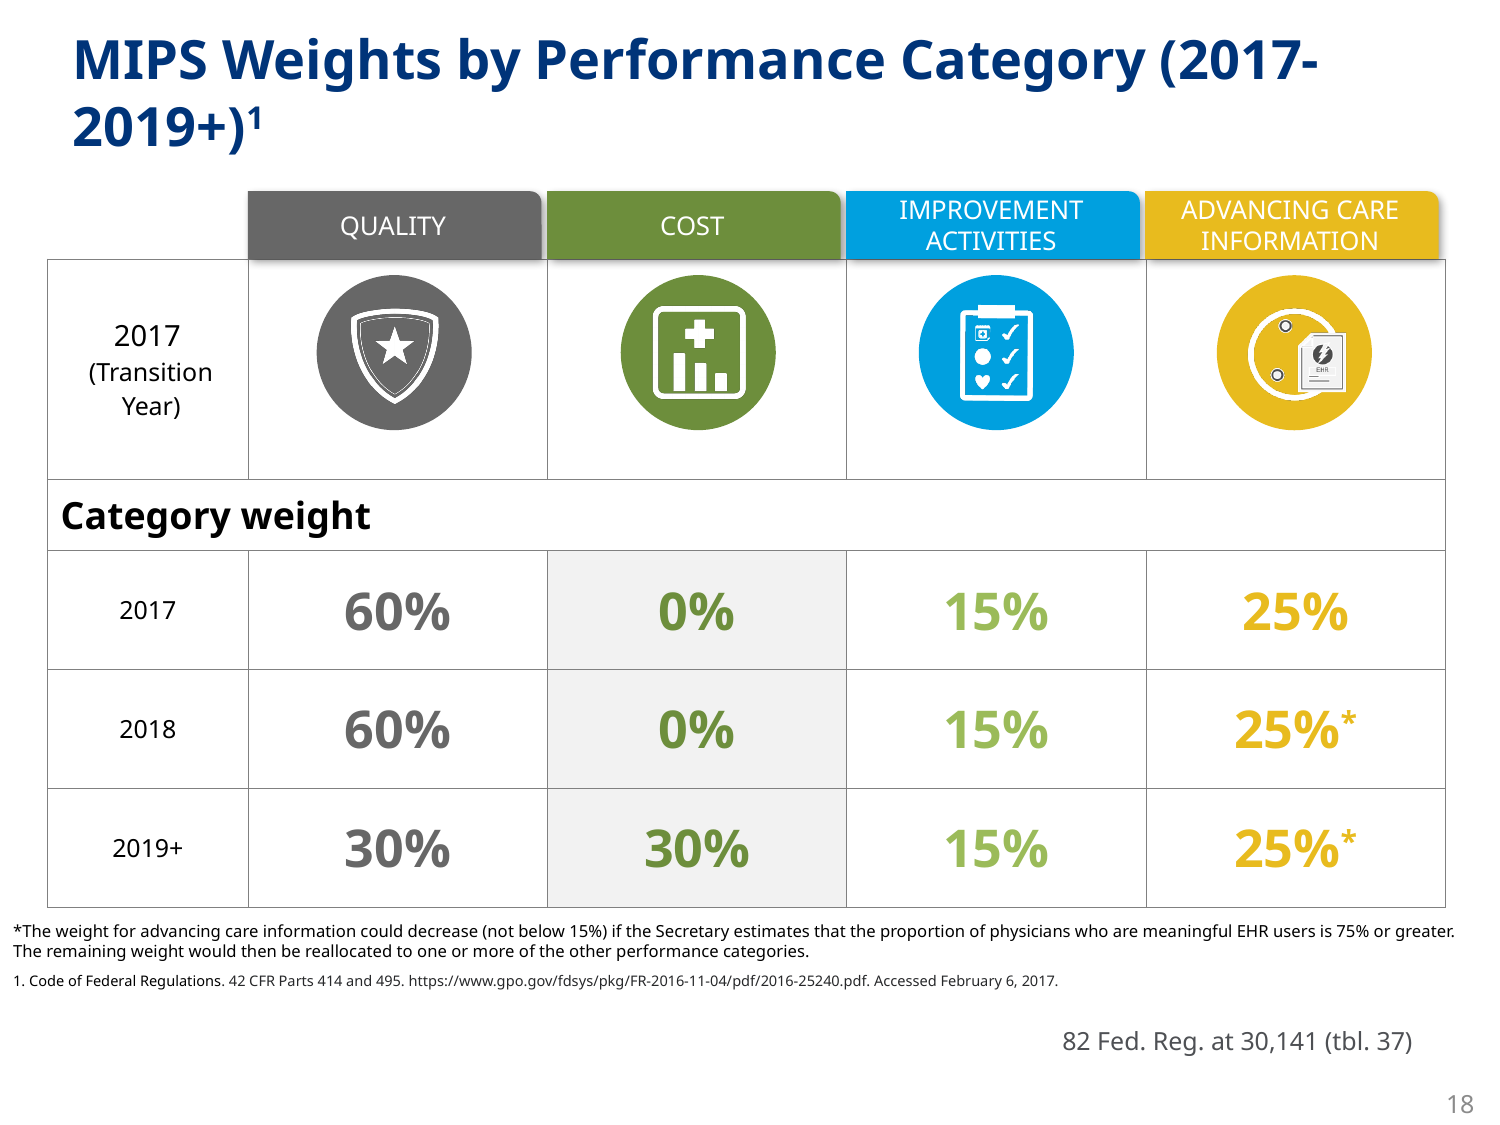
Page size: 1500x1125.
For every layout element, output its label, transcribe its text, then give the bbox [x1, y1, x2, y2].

table_cell 15% [847, 789, 1146, 907]
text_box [316, 274, 472, 431]
table_cell 2017 [48, 551, 248, 669]
table_cell 60% [249, 670, 547, 788]
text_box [918, 274, 1075, 431]
table_cell 30% [249, 789, 547, 907]
table_cell 0% [548, 670, 846, 788]
table_header [249, 268, 547, 479]
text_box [247, 190, 1439, 260]
table_header [548, 268, 846, 479]
table_header [1147, 265, 1445, 479]
table_cell 25%* [1147, 670, 1445, 788]
table_header 2017 (Transition Year) [48, 260, 248, 479]
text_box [620, 274, 777, 431]
table_cell 30% [548, 789, 846, 907]
table_cell 25%* [1147, 789, 1445, 907]
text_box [1216, 274, 1373, 431]
table_cell 60% [249, 551, 547, 669]
text_box 82 Fed. Reg. at 30,141 (tbl. 37) [1047, 1018, 1429, 1063]
table_cell 15% [847, 670, 1146, 788]
table_cell 25% [1147, 551, 1445, 669]
table_cell 15% [847, 551, 1146, 669]
table_header [847, 268, 1146, 479]
table_cell 2018 [48, 670, 248, 788]
table_cell 2019+ [48, 789, 248, 907]
table_cell Category weight [48, 480, 1445, 550]
text_box *The weight for advancing care information could decrease (not below 15%) if the Secretary estimates that the proportion of physicians who are meaningful EHR users is 75% or greater. The remaining weight would then be reallocated to one or more of the other performance categories. 1. Code of Federal Regulations. 42 CFR Parts 414 and 495. https://www.gpo.gov/fdsys/pkg/FR-2016-11-04/pdf/2016-25240.pdf. Accessed February 6, 2017. [0, 914, 1500, 996]
title MIPS Weights by Performance Category (2017-2019+)1 [72, 23, 1423, 155]
slide_number 18 [1413, 1089, 1475, 1107]
table_cell 0% [548, 551, 846, 669]
